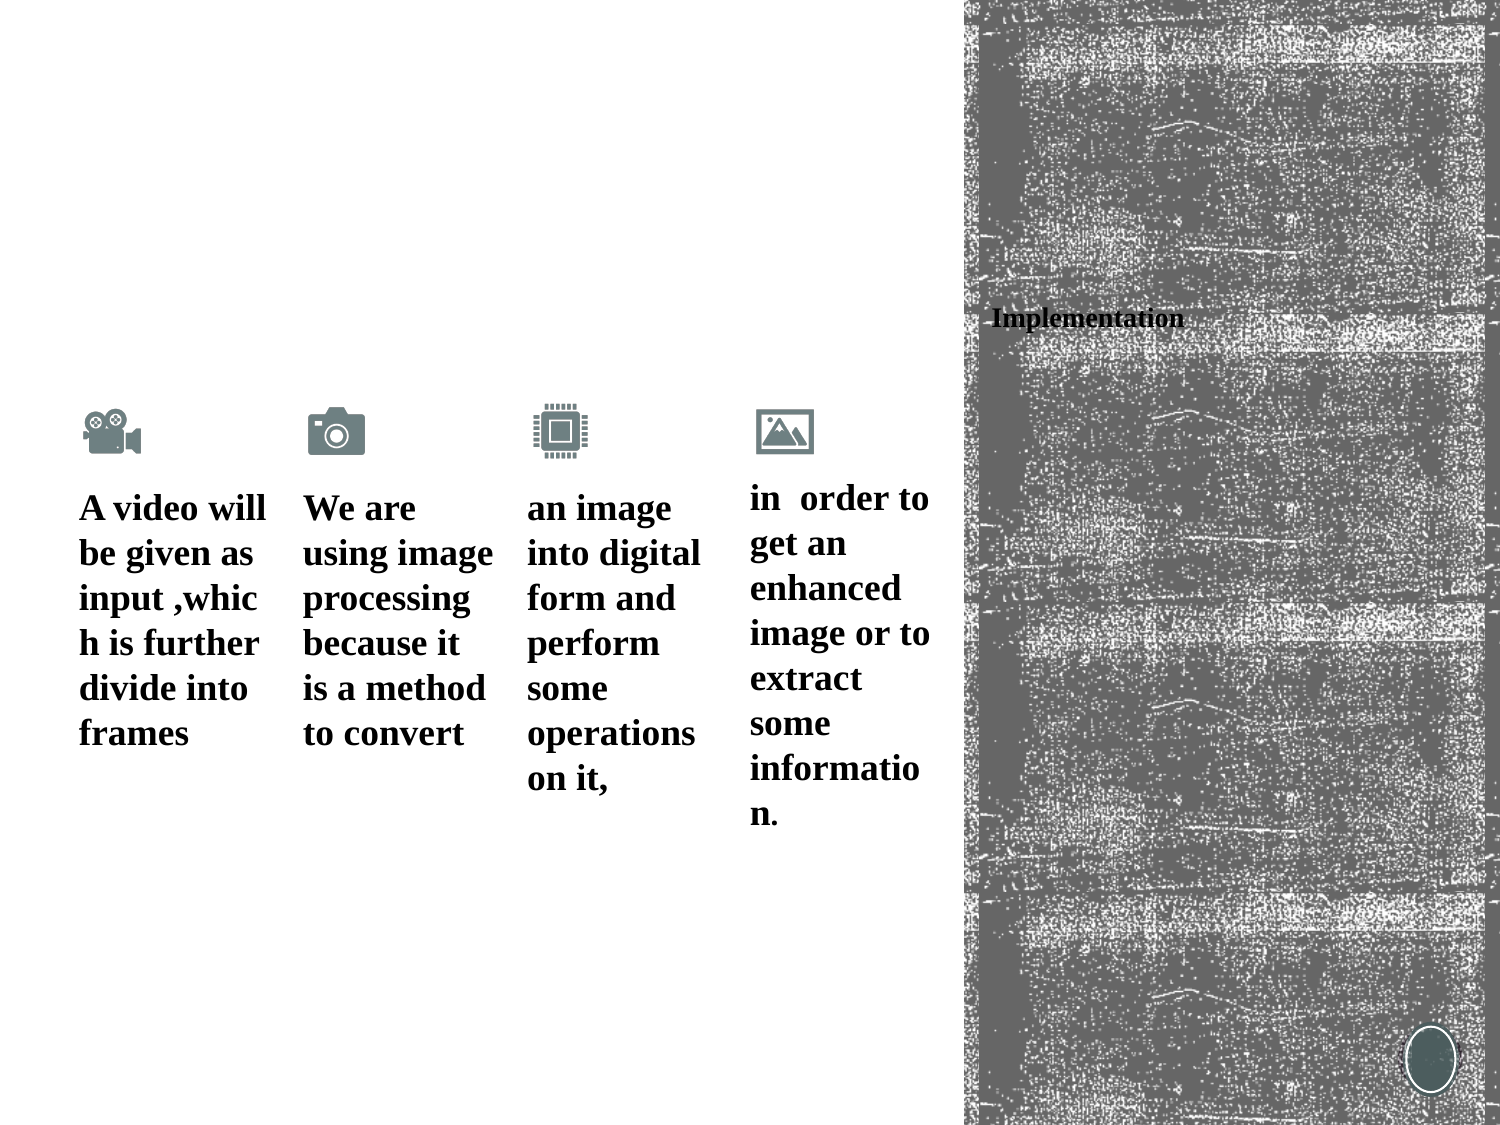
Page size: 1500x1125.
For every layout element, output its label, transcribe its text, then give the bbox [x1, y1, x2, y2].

title Implementation [976, 79, 1500, 344]
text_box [1405, 1024, 1458, 1096]
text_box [80, 295, 942, 940]
text_box [963, 0, 1500, 1125]
